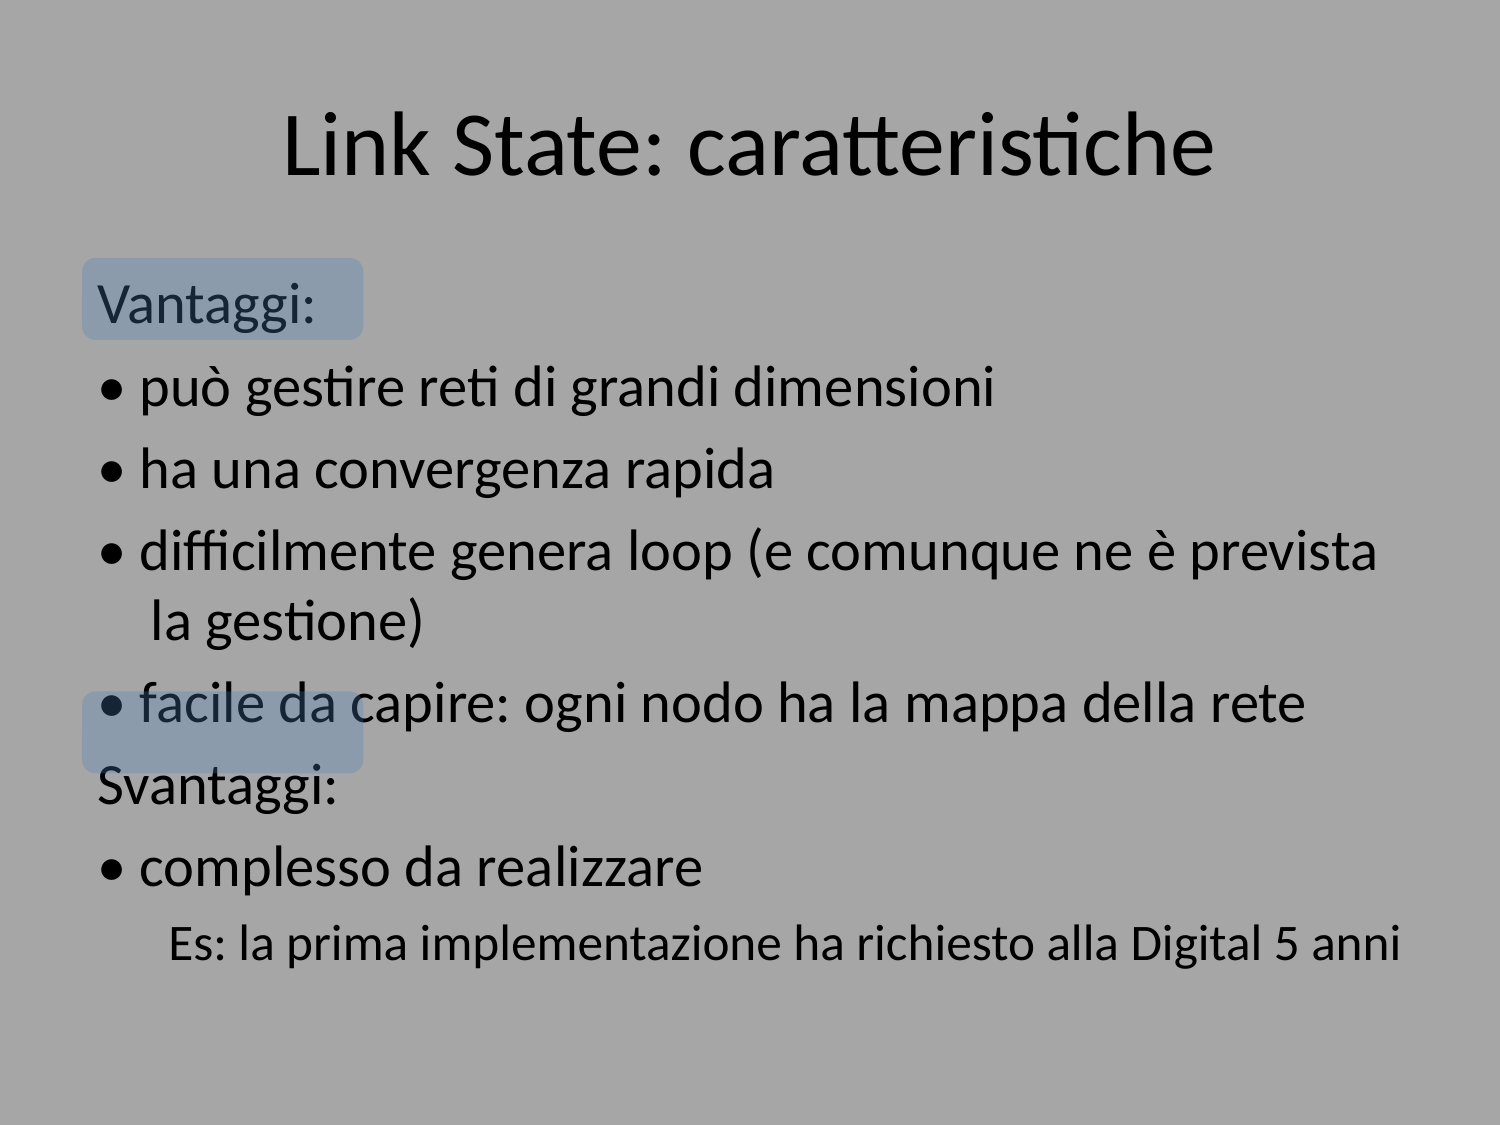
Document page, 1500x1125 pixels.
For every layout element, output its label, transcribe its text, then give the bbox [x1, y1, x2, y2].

title Link State: caratteristiche [75, 45, 1425, 233]
text_box [79, 255, 366, 342]
list Vantaggi: • può gestire reti di grandi dimensioni • ha una convergenza rapida • difficilmente genera loop (e comunque ne è prevista la gestione) • facile da capire: ogni nodo ha la mappa della rete Svantaggi: • complesso da realizzare Es: la prima implementazione ha richiesto alla Digital 5 anni [82, 257, 1432, 1001]
text_box [79, 689, 366, 776]
